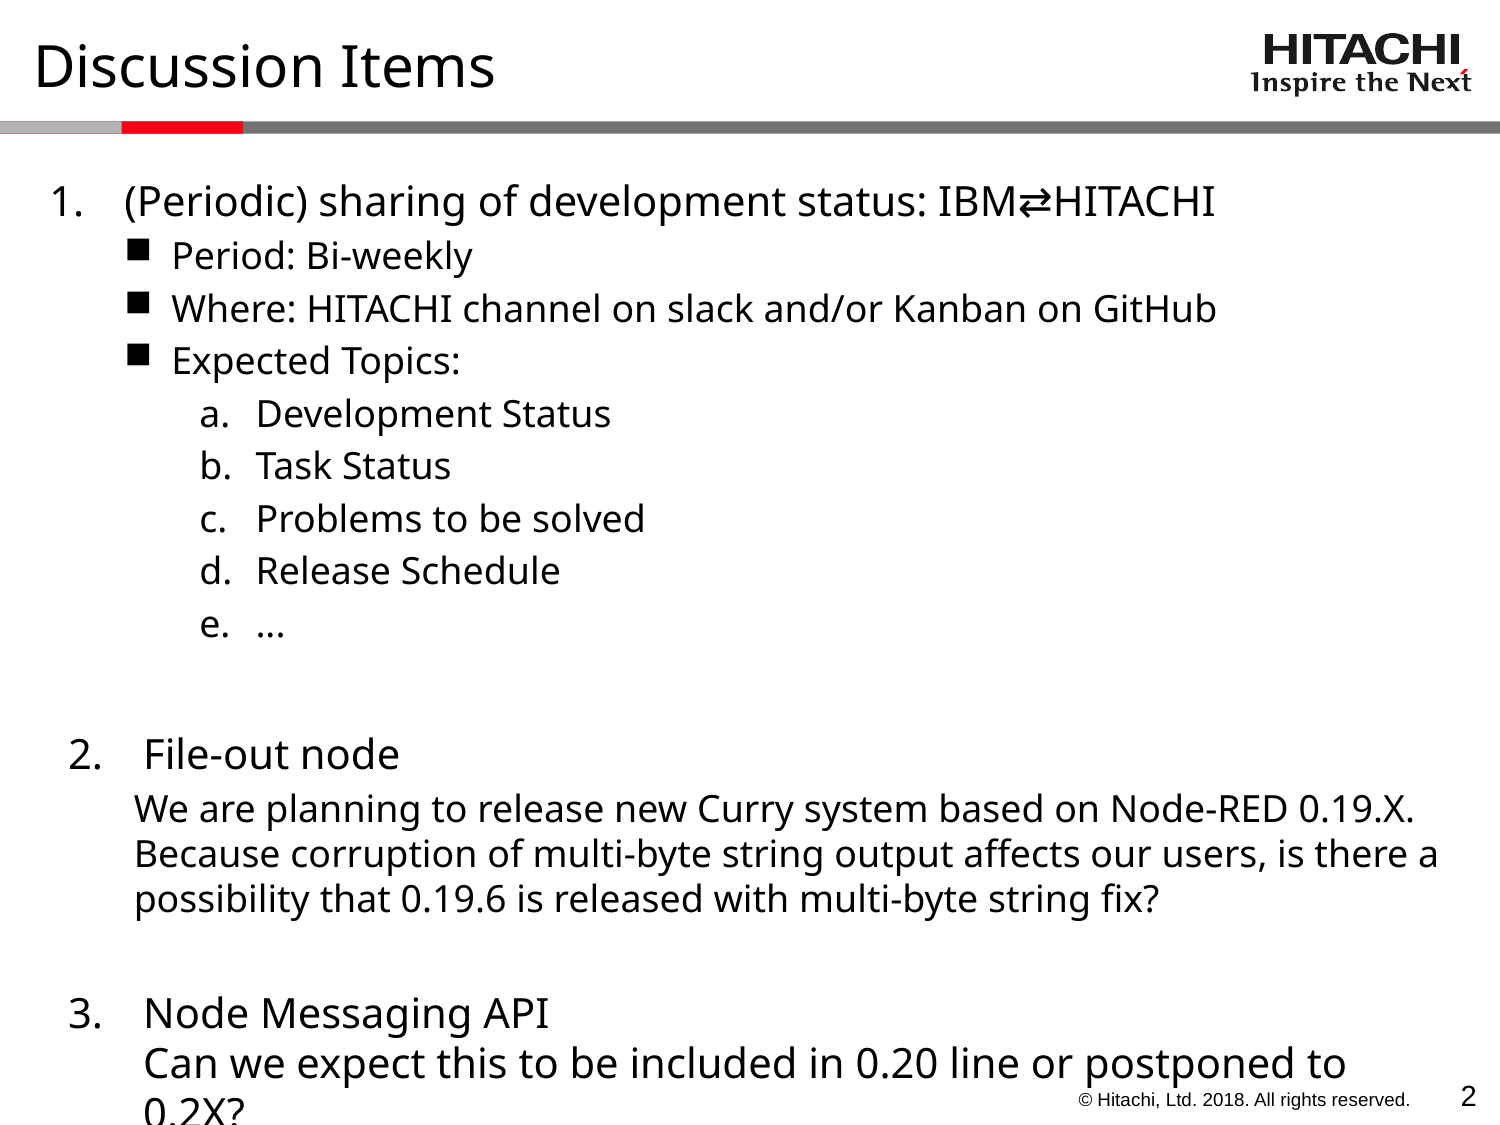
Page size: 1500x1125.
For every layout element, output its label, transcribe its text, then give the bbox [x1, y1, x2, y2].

title Discussion Items [18, 29, 515, 109]
slide_number 1 [1411, 1073, 1492, 1124]
list (Periodic) sharing of development status: IBM⇄HITACHI Period: Bi-weekly Where: HITACHI channel on slack and/or Kanban on GitHub Expected Topics: Development Status Task Status Problems to be solved Release Schedule ... File-out node We are planning to release new Curry system based on Node-RED 0.19.X. Because corruption of multi-byte string output affects our users, is there a possibility that 0.19.6 is released with multi-byte string fix? Node Messaging API Can we expect this to be included in 0.20 line or postponed to 0.2X? [34, 167, 1467, 1072]
